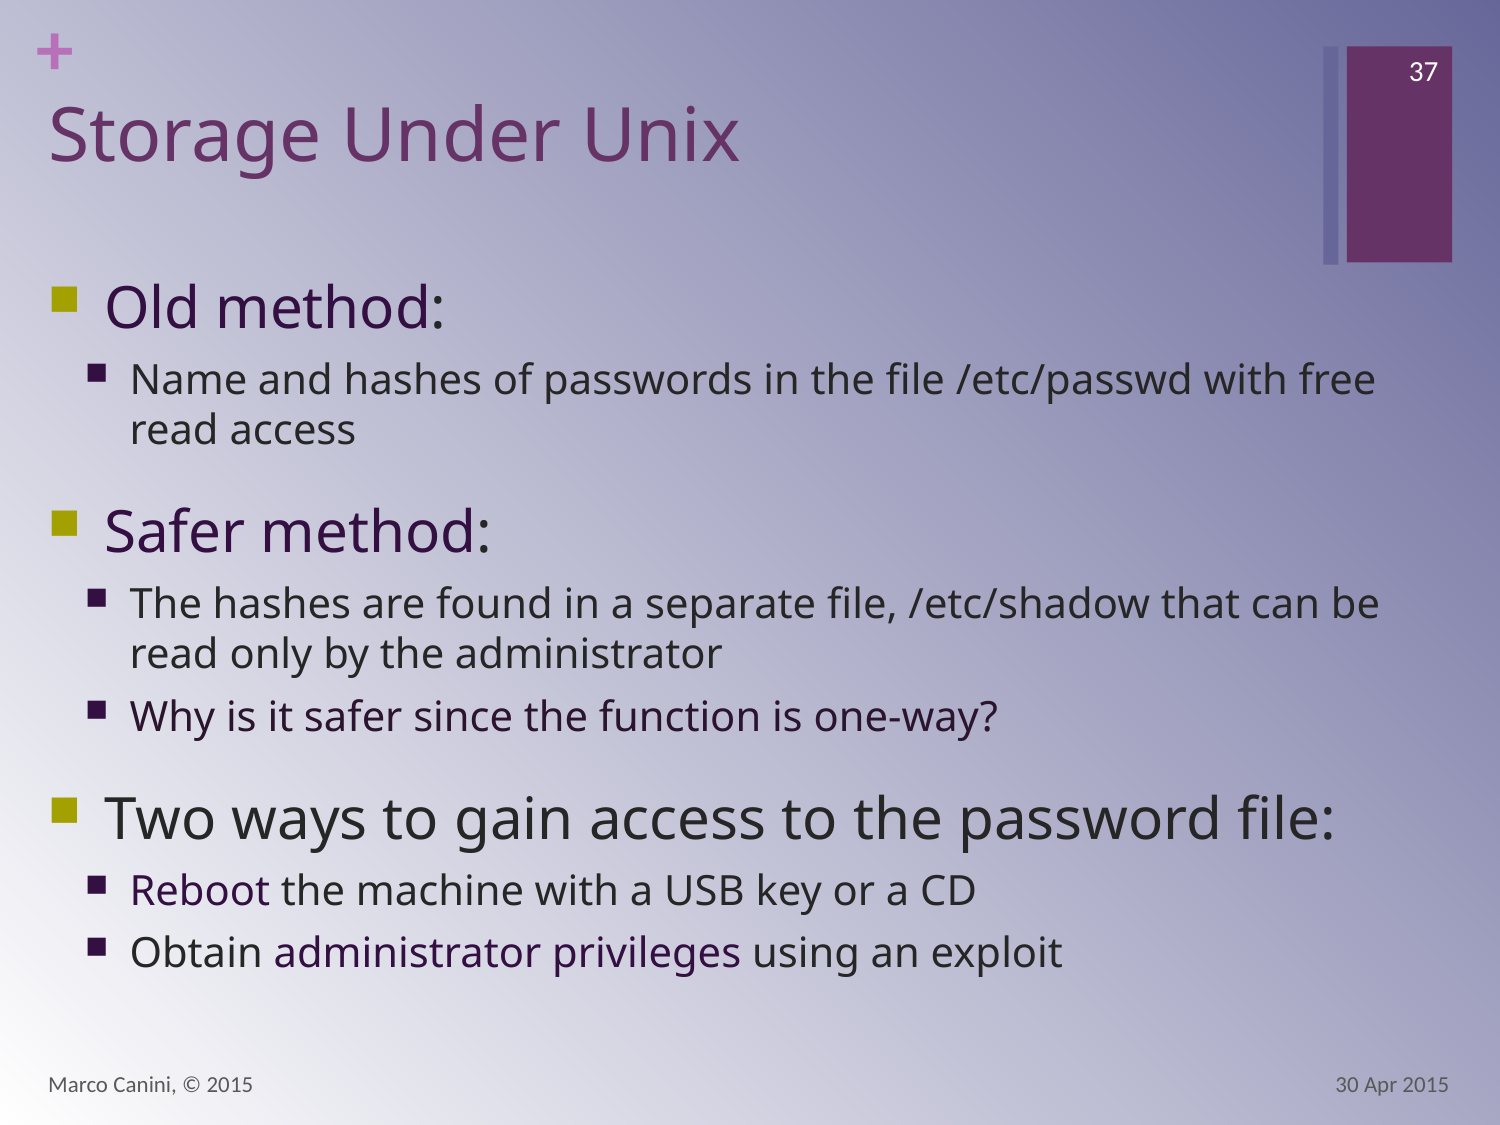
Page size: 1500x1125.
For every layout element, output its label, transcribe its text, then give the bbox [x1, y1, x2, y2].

footer Marco Canini, © 2015 [33, 1054, 1038, 1114]
title Storage Under Unix [33, 79, 1322, 262]
slide_number 37 [1362, 39, 1454, 100]
list Old method: Name and hashes of passwords in the file /etc/passwd with free read access Safer method: The hashes are found in a separate file, /etc/shadow that can be read only by the administrator Why is it safer since the function is one-way? Two ways to gain access to the password file: Reboot the machine with a USB key or a CD Obtain administrator privileges using an exploit [33, 262, 1465, 1054]
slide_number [1114, 1053, 1465, 1114]
